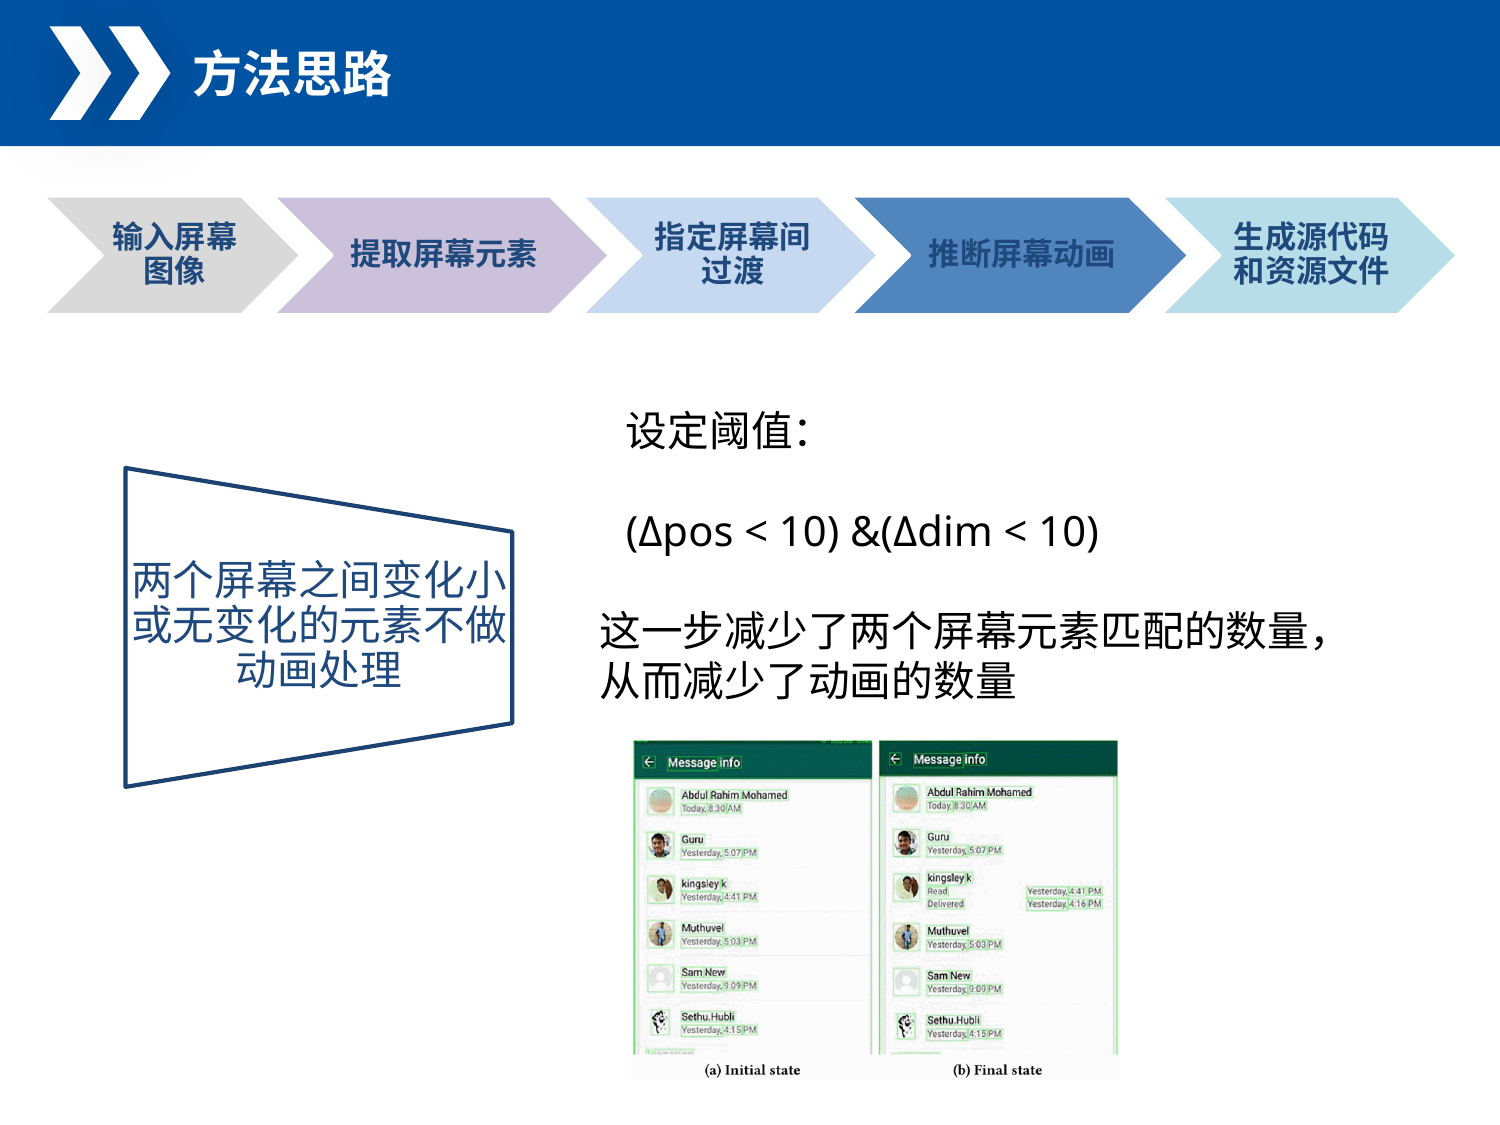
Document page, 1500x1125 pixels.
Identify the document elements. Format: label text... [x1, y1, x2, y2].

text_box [100, 467, 538, 788]
picture [631, 739, 1120, 1080]
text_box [41, 160, 1459, 350]
text_box 设定阈值： (Δpos < 10) &(Δdim < 10) [611, 397, 1115, 562]
text_box 这一步减少了两个屏幕元素匹配的数量，从而减少了动画的数量 [584, 597, 1341, 713]
